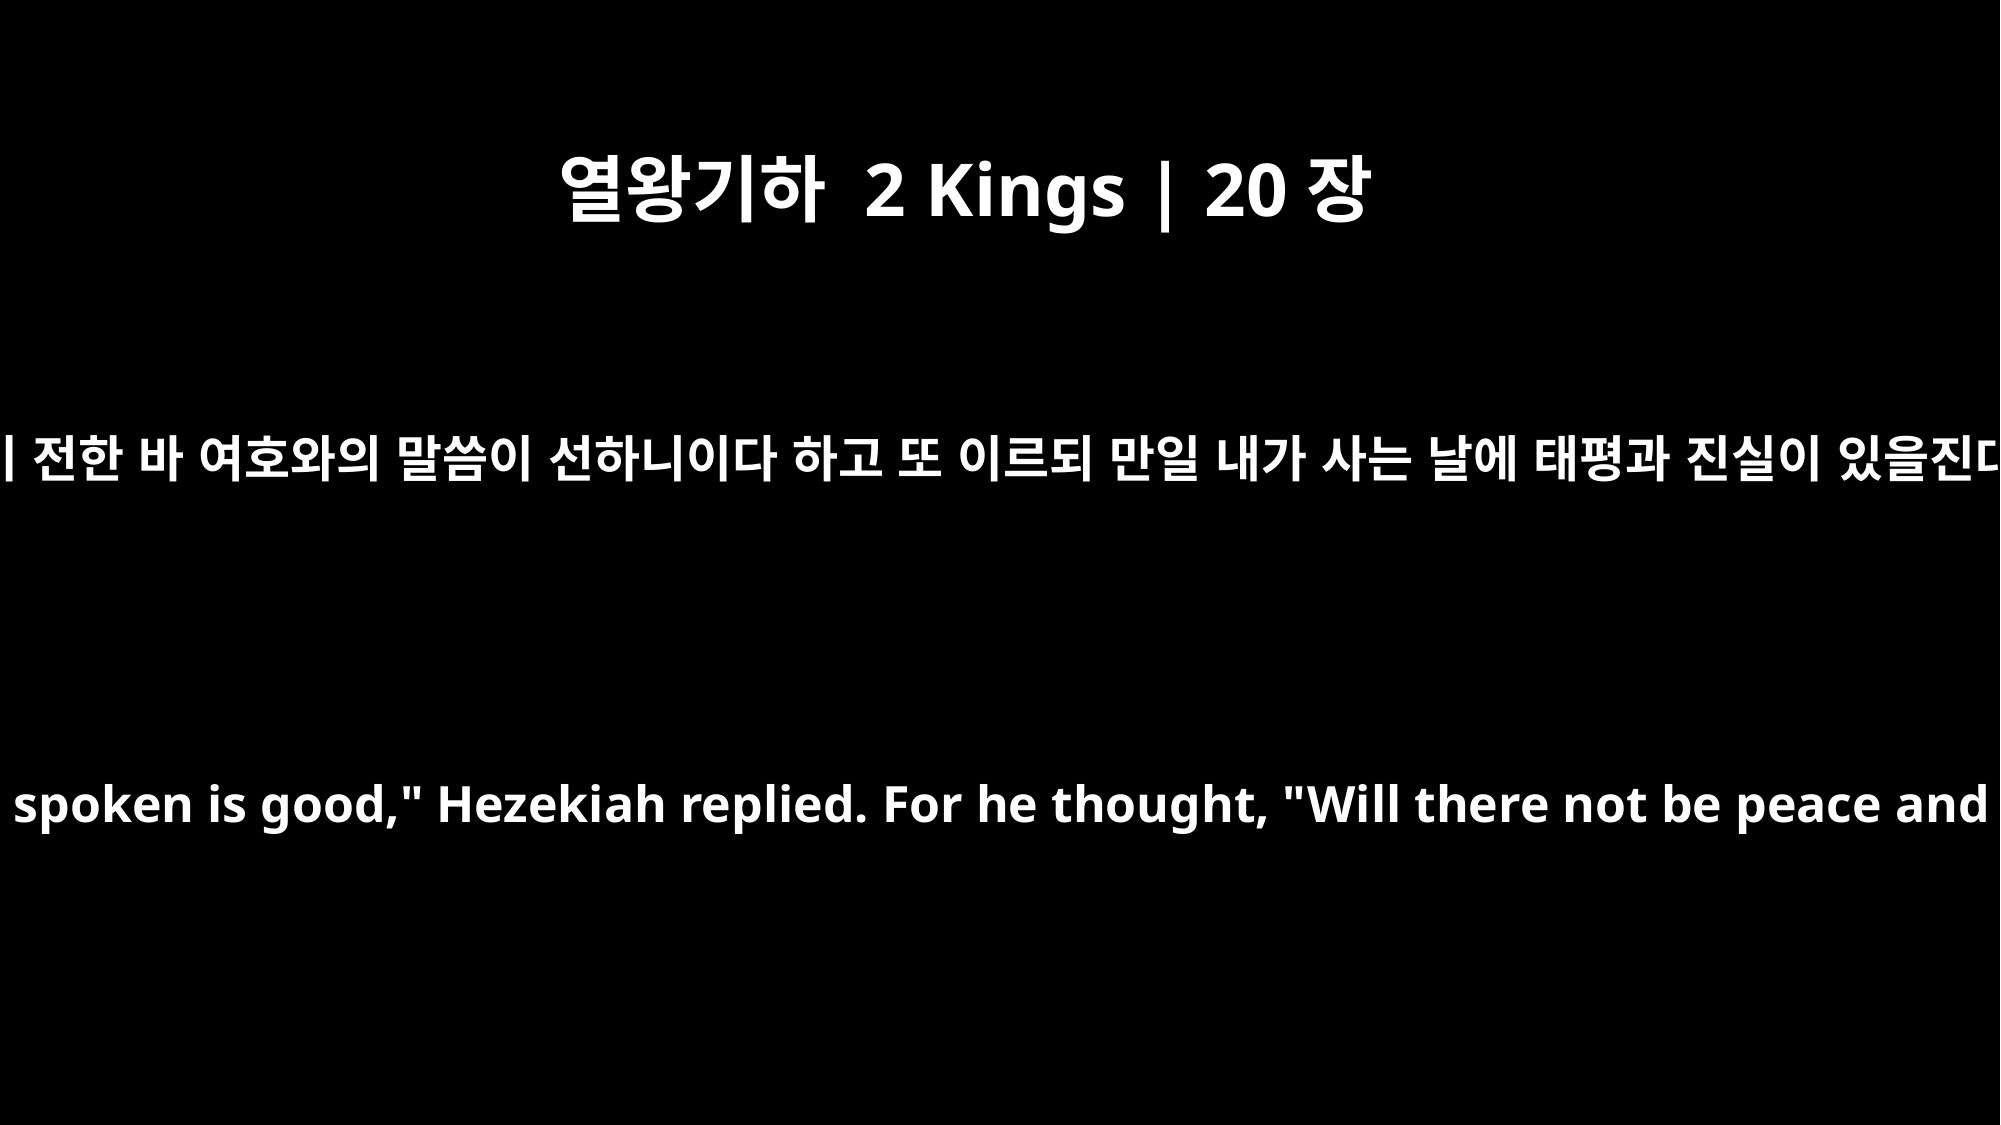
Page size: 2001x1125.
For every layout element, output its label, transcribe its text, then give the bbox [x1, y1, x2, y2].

text_box 열왕기하 2 Kings | 20장 [543, 136, 1389, 239]
text_box 19 히스기야가 이사야에게 이르되 당신이 전한 바 여호와의 말씀이 선하니이다 하고 또 이르되 만일 내가 사는 날에 태평과 진실이 있을진대 어찌 선하지 아니하리요 하니라 [0, 359, 2000, 495]
text_box "The word of the LORD you have spoken is good," Hezekiah replied. For he thought, "Will there not be peace and security in my lifetime?" [0, 764, 2000, 840]
